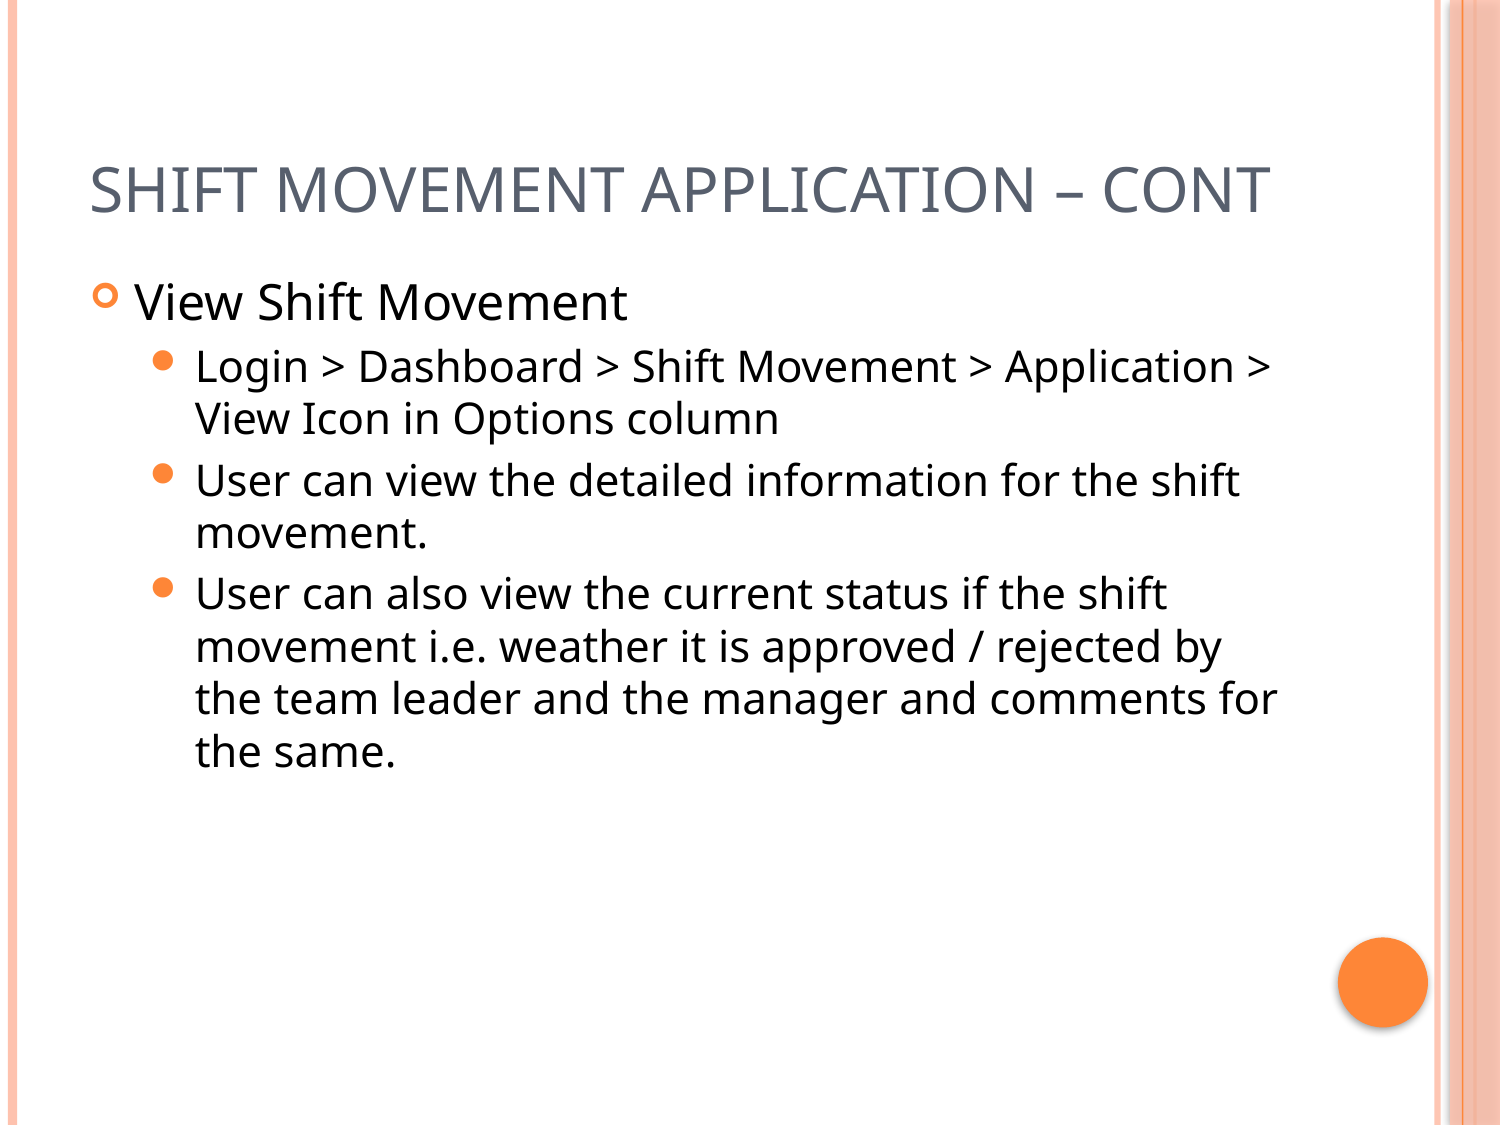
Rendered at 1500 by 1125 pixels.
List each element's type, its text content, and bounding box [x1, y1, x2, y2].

list View Shift Movement Login > Dashboard > Shift Movement > Application > View Icon in Options column User can view the detailed information for the shift movement. User can also view the current status if the shift movement i.e. weather it is approved / rejected by the team leader and the manager and comments for the same. [75, 262, 1300, 1062]
title Shift movement application – cont [75, 45, 1300, 233]
